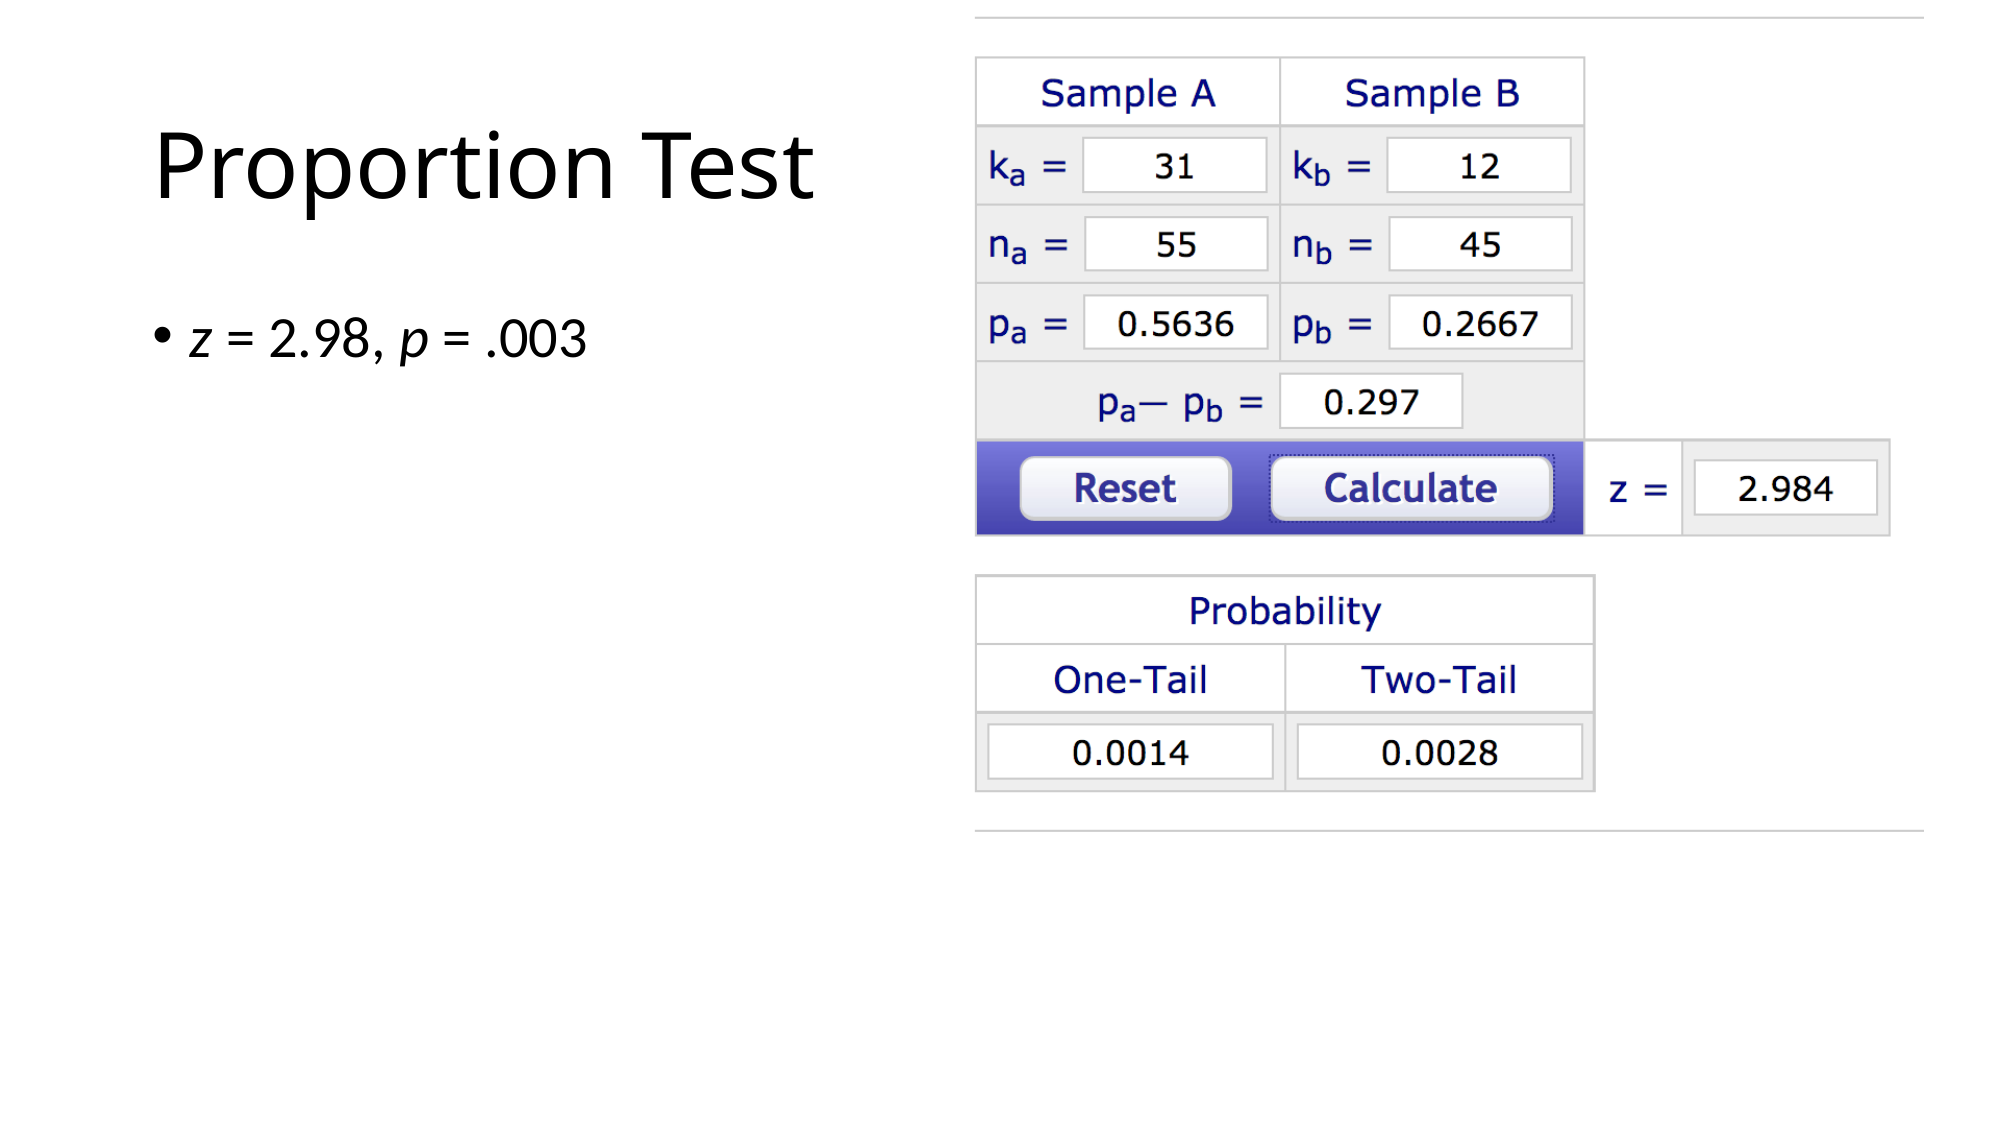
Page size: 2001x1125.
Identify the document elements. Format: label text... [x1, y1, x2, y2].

list z = 2.98, p = .003 [137, 299, 1863, 1014]
picture [928, 0, 1924, 834]
title Proportion Test [137, 59, 928, 278]
